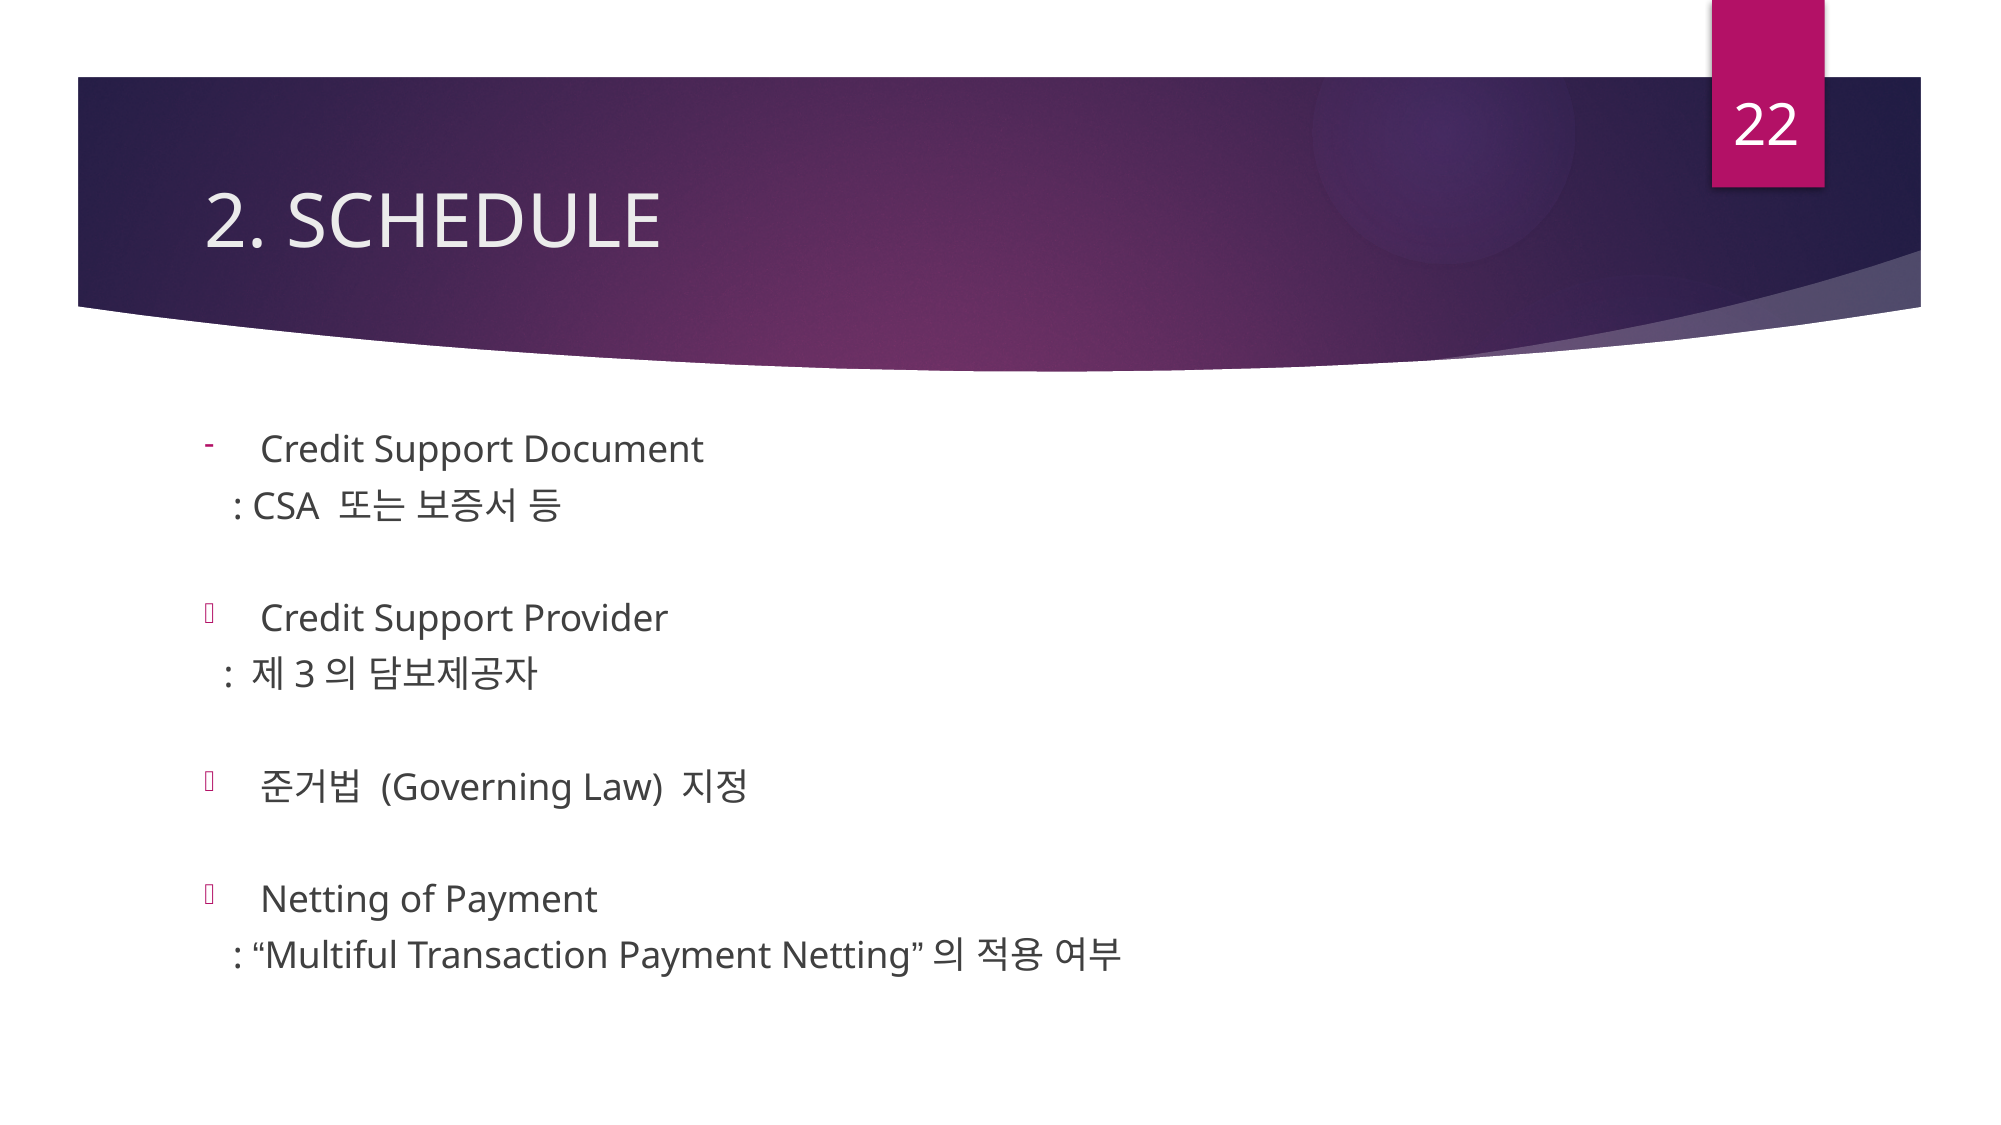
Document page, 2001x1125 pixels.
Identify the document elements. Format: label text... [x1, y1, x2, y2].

title 2. SCHEDULE [189, 159, 1627, 276]
slide_number 22 [1698, 48, 1836, 175]
list Credit Support Document : CSA 또는 보증서 등 Credit Support Provider : 제3의 담보제공자 준거법 (Governing Law) 지정 Netting of Payment : “Multiful Transaction Payment Netting”의 적용 여부 [189, 427, 1638, 988]
